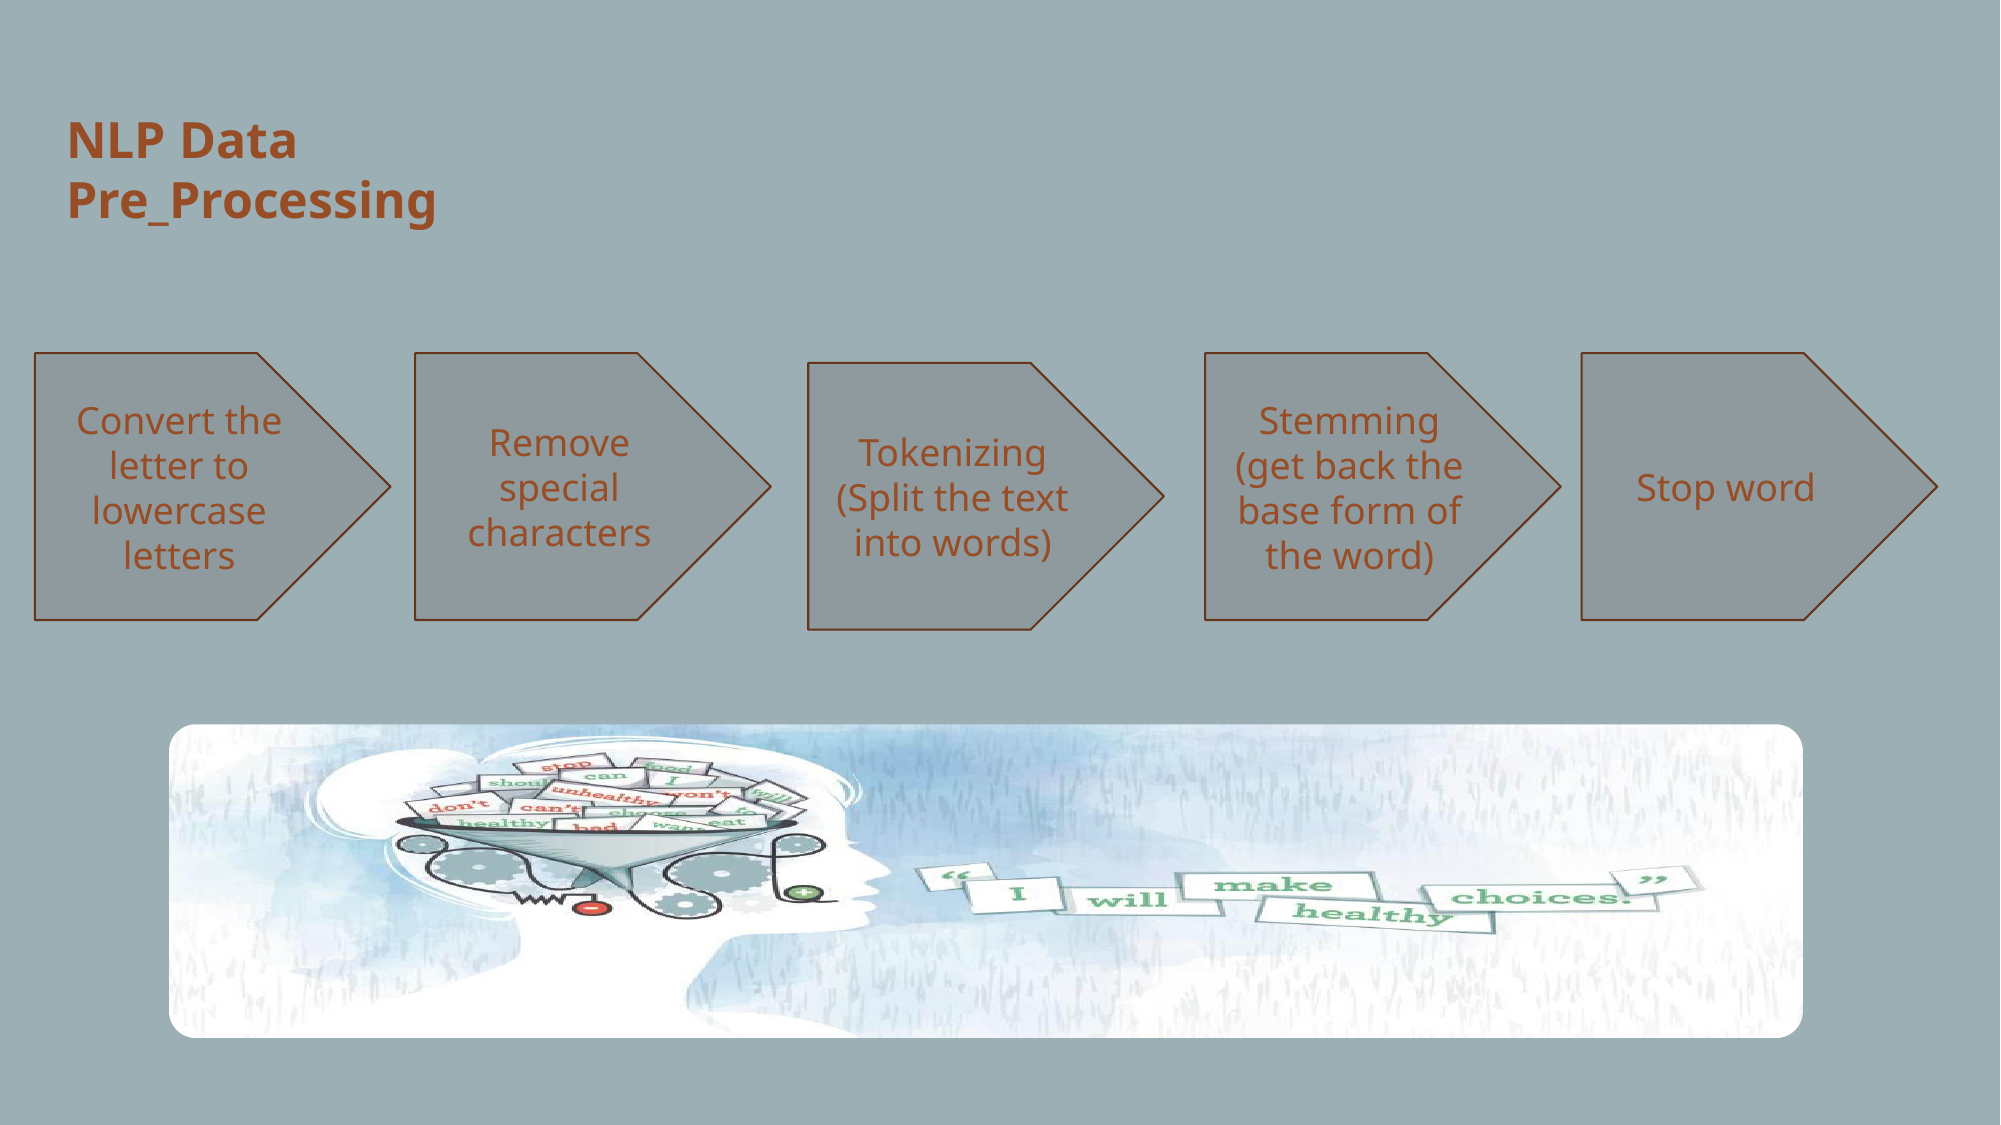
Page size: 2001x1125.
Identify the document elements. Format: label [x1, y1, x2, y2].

text_box [18, 9, 1989, 1105]
picture [168, 724, 1803, 1039]
